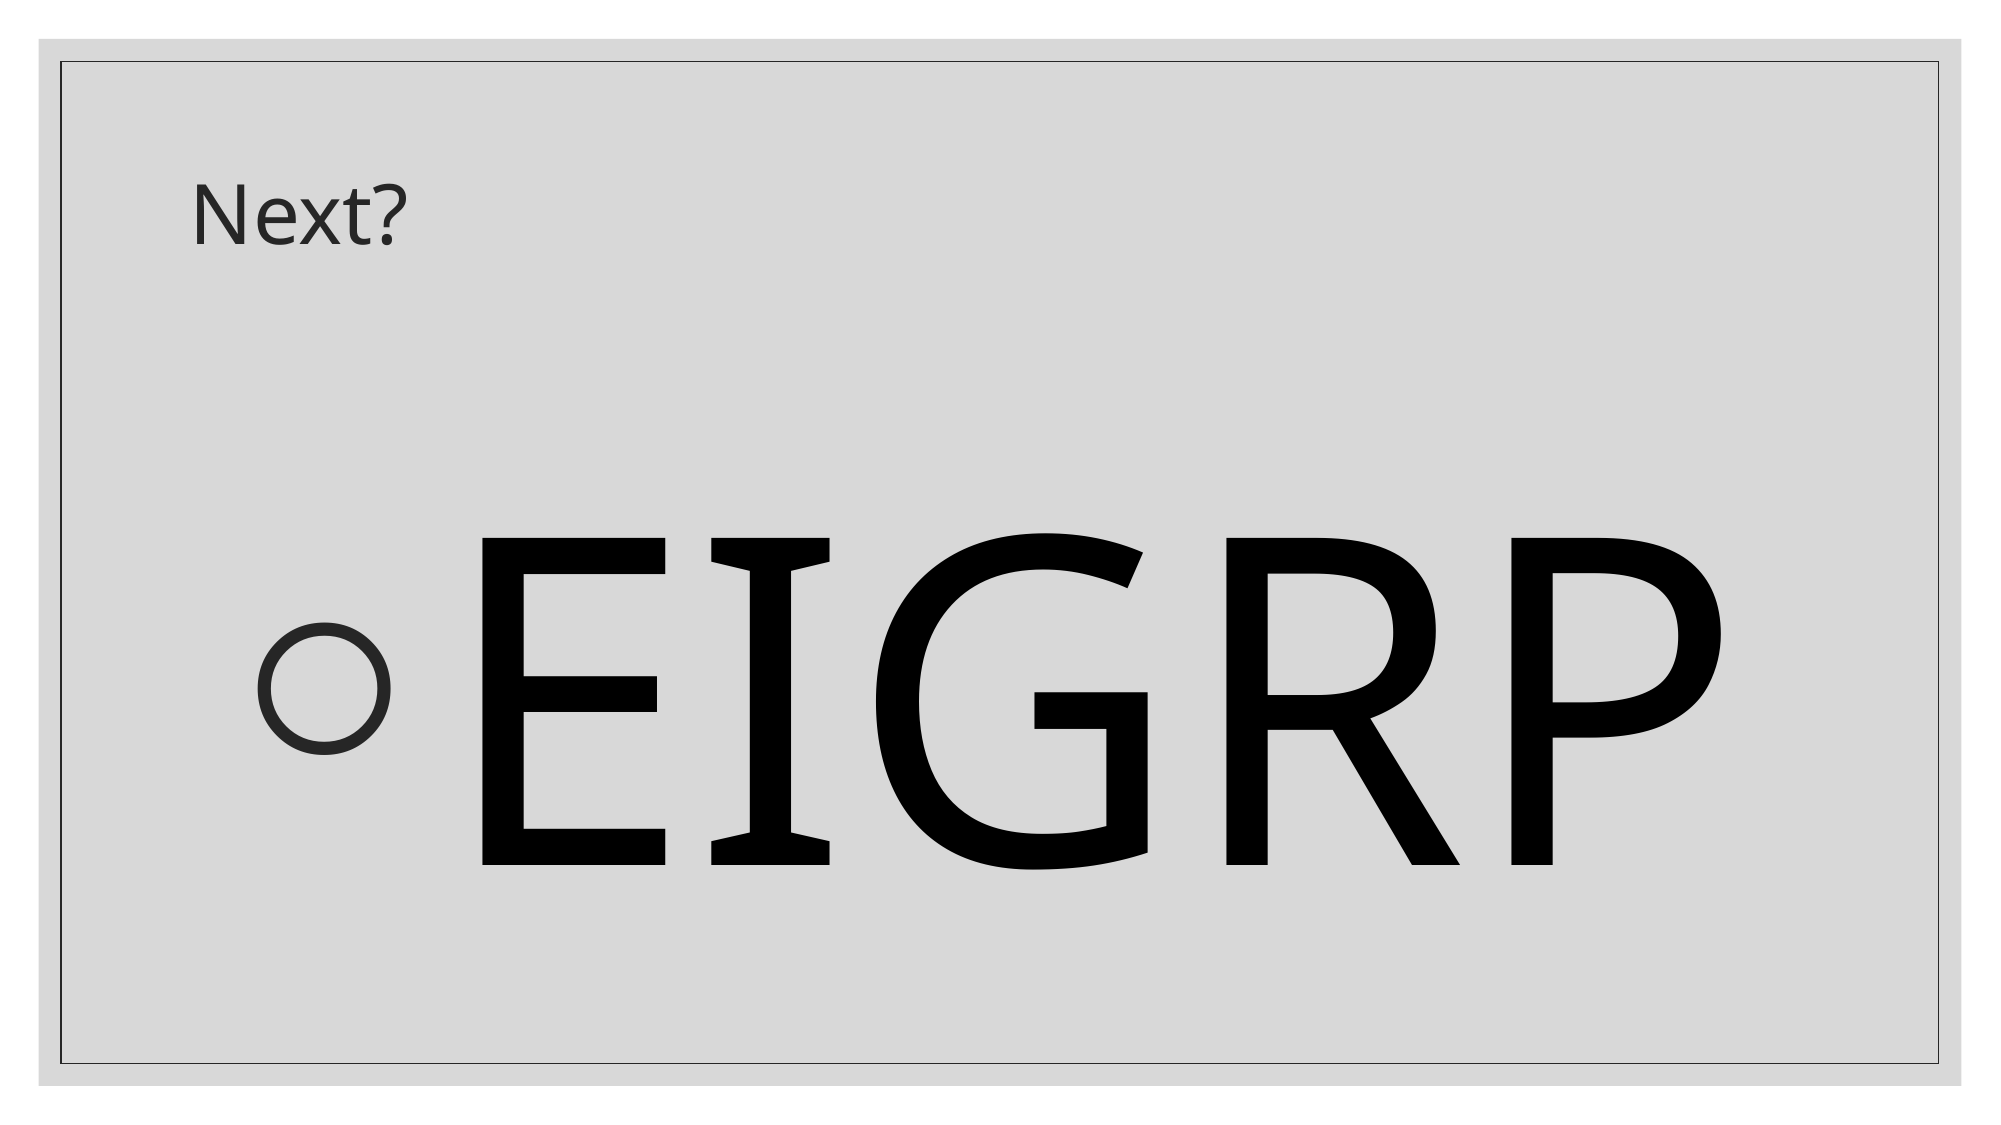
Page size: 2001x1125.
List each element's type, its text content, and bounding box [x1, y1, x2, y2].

title Next? [174, 105, 1825, 331]
list EIGRP [174, 345, 1825, 977]
